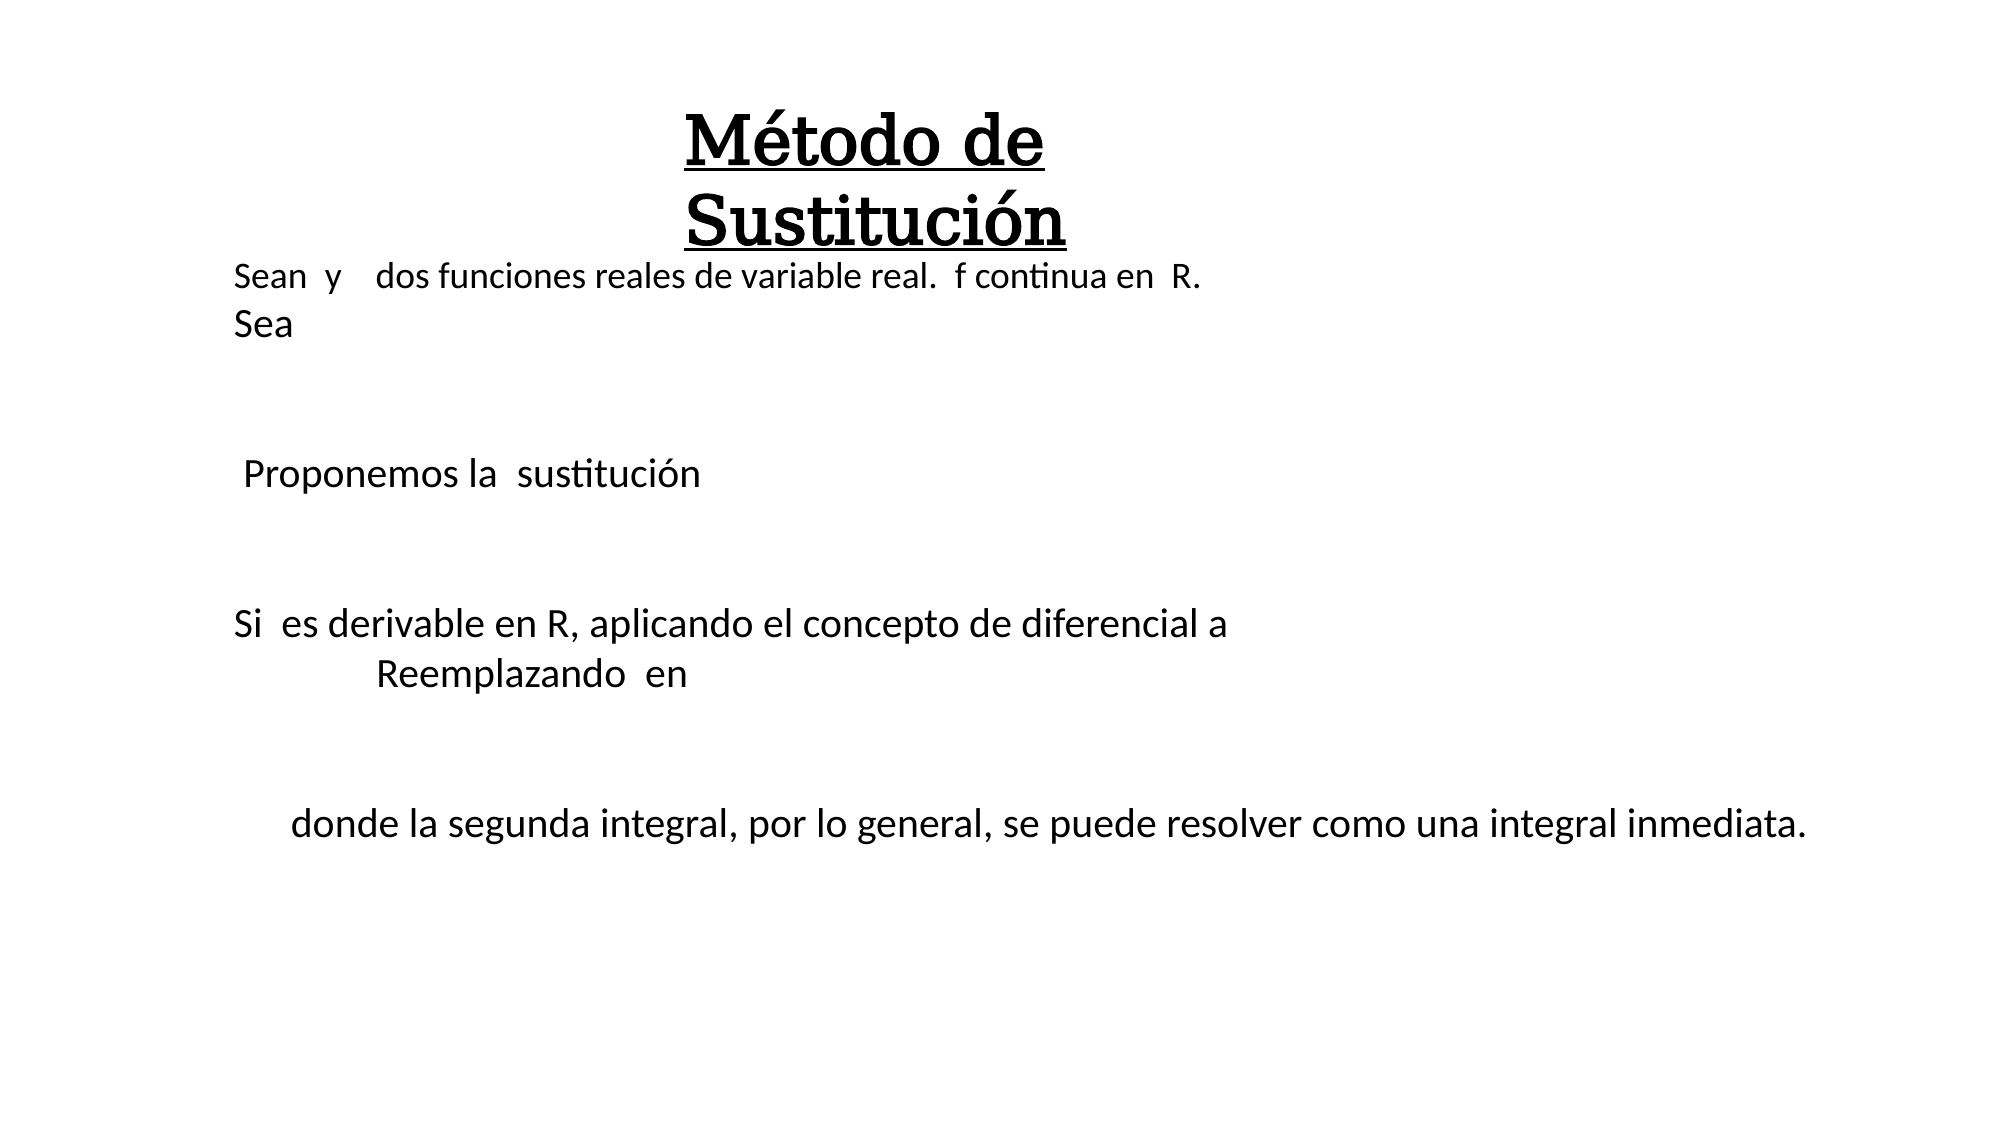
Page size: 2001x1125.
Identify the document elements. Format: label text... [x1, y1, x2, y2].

text_box Método de Sustitución [669, 89, 1388, 265]
